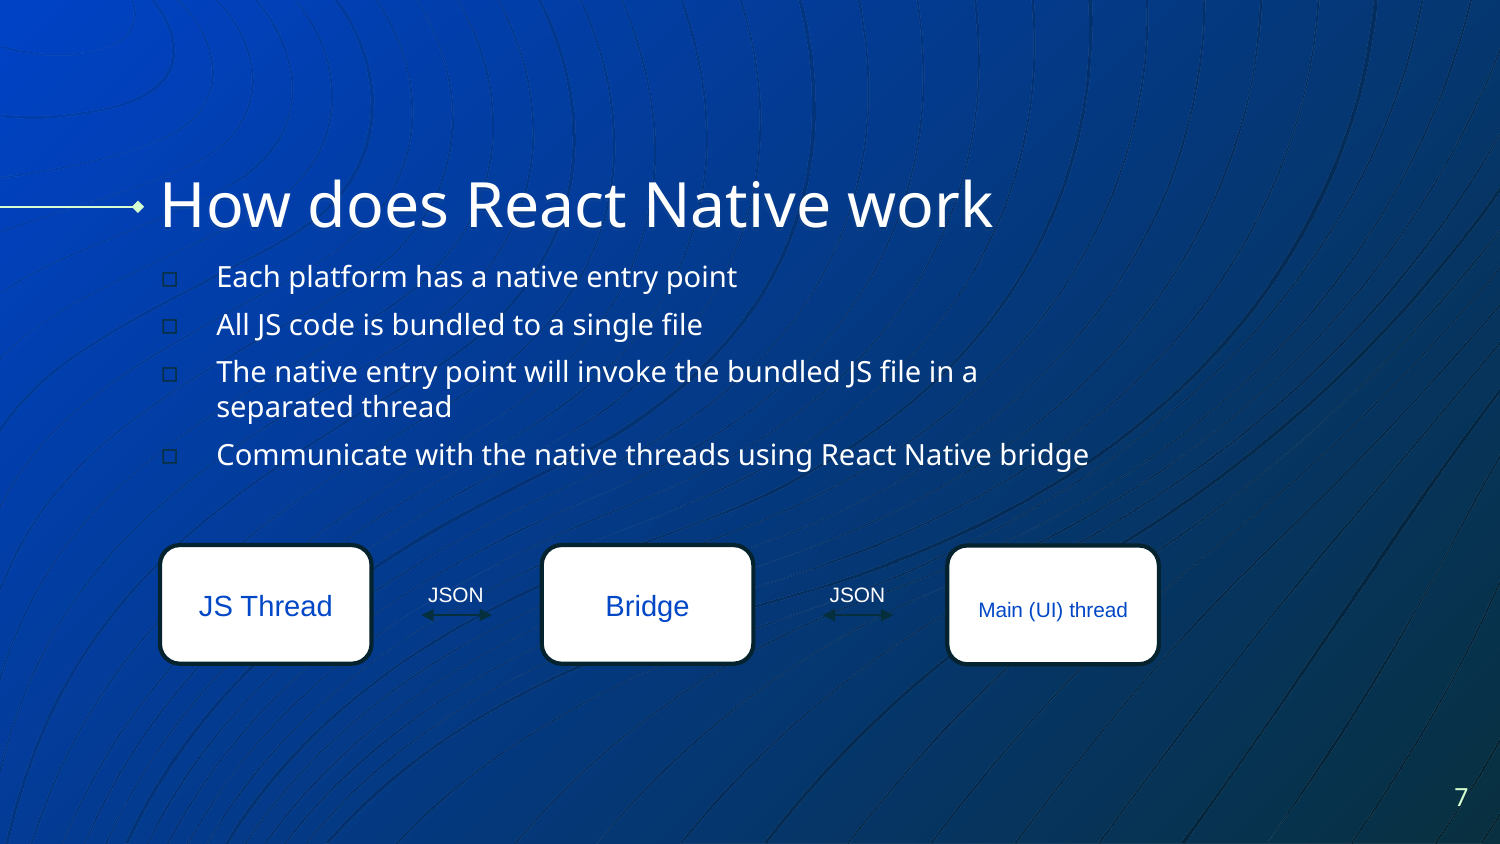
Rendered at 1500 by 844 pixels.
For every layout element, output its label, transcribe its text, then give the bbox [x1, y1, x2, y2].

title How does React Native work [159, 174, 1340, 240]
text_box JS Thread [157, 542, 374, 666]
text_box JSON [413, 574, 500, 615]
text_box Main (UI) thread [954, 589, 1152, 655]
text_box JSON [814, 574, 902, 615]
text_box [945, 543, 1161, 667]
slide_number 7 [1378, 766, 1469, 832]
text_box Bridge [539, 542, 756, 666]
list Each platform has a native entry point All JS code is bundled to a single file The native entry point will invoke the bundled JS file in a separated thread Communicate with the native threads using React Native bridge [159, 258, 1114, 537]
